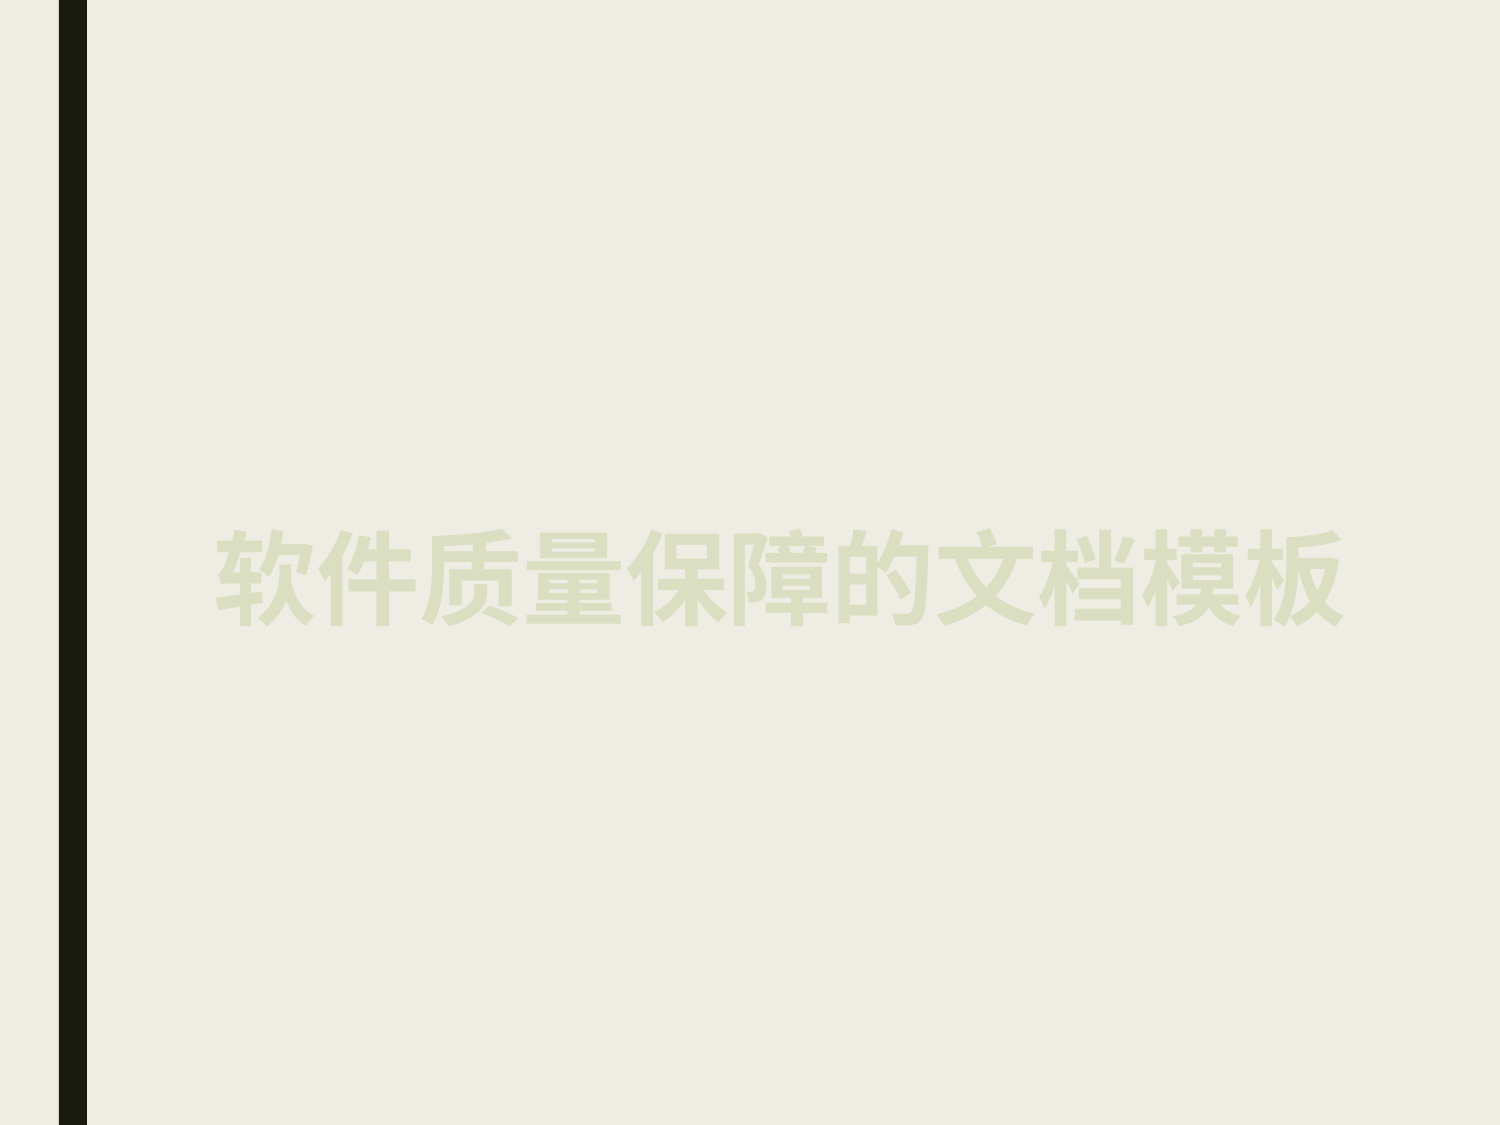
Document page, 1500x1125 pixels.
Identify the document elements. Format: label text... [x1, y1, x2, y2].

text_box 软件质量保障的文档模板 [202, 508, 1359, 644]
